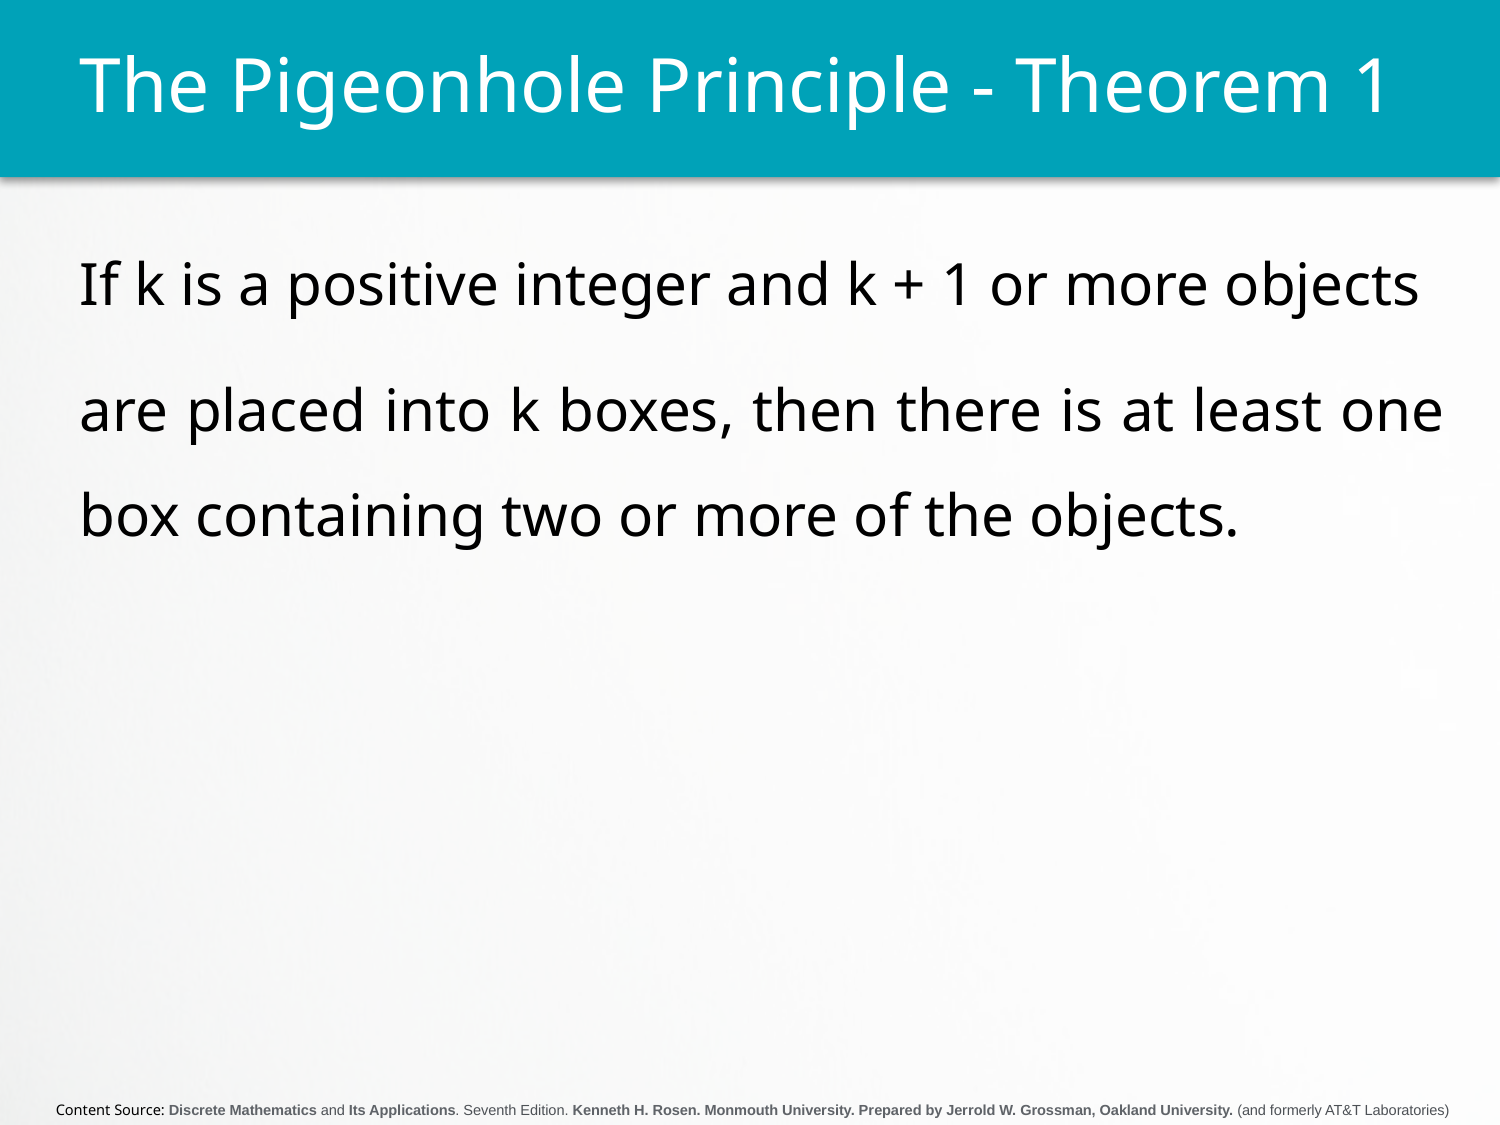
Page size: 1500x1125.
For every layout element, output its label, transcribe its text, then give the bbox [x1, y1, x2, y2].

title The Pigeonhole Principle - Theorem 1 [64, 0, 1460, 178]
list If k is a positive integer and k + 1 or more objects are placed into k boxes, then there is at least one box containing two or more of the objects. [64, 204, 1460, 1081]
